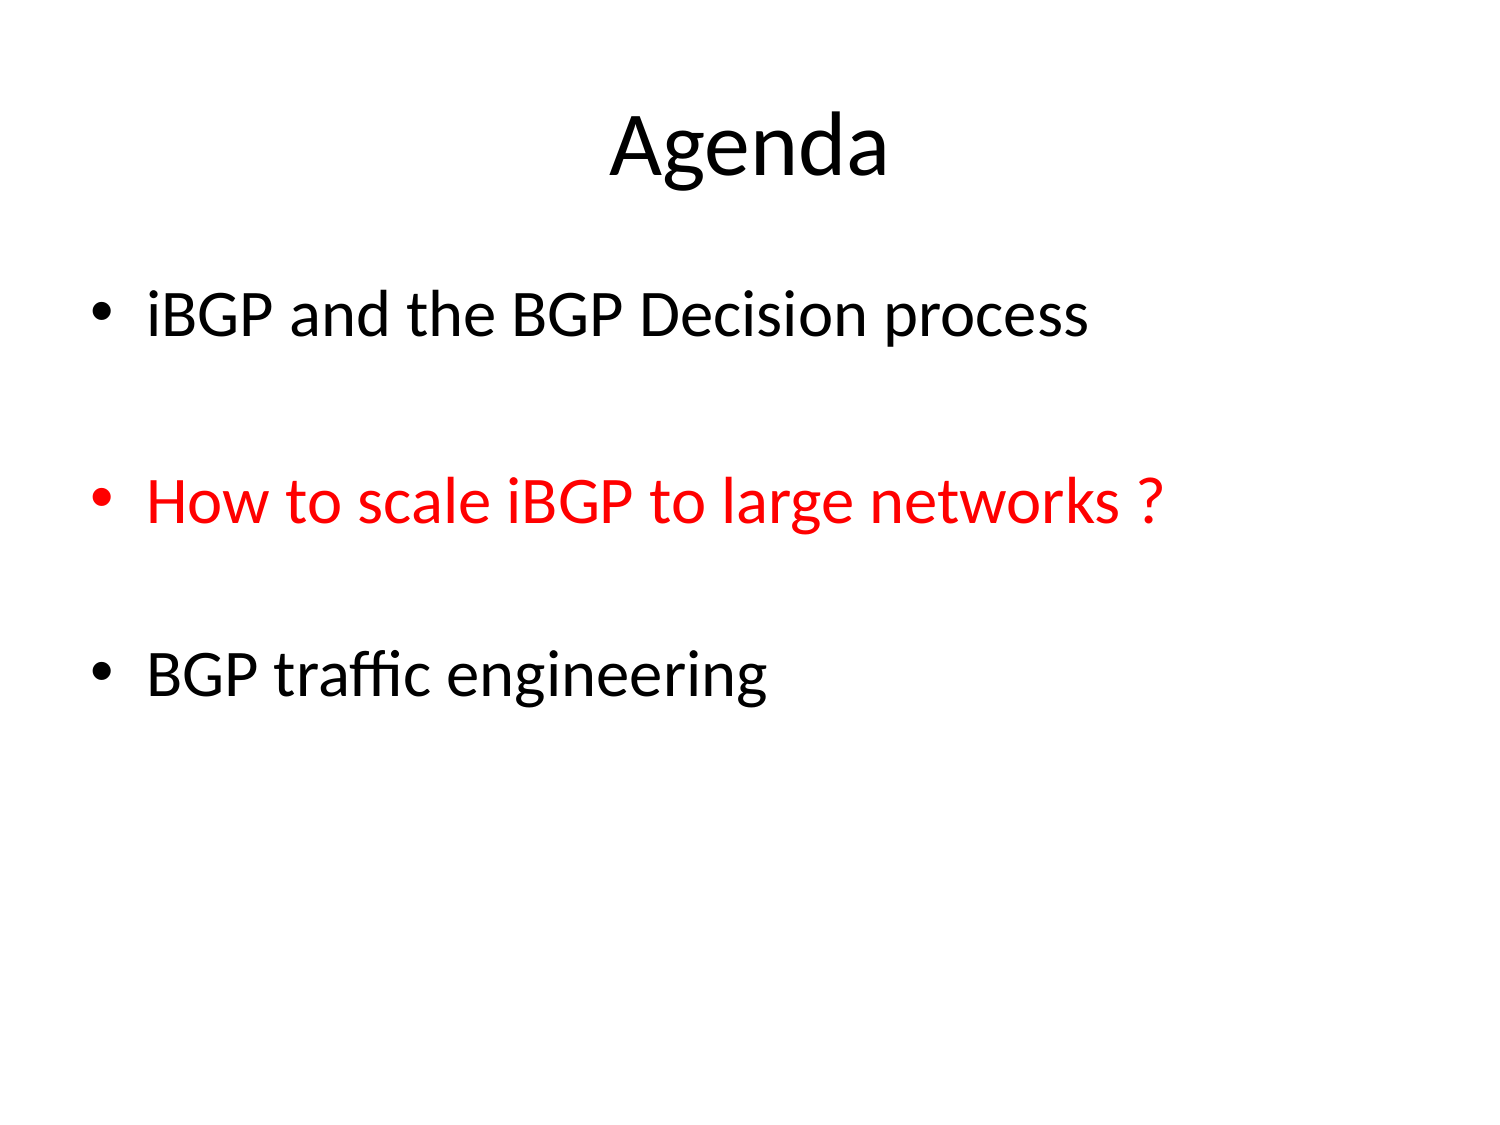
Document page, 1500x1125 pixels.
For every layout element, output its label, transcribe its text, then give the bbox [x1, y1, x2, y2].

list iBGP and the BGP Decision process How to scale iBGP to large networks ? BGP traffic engineering [75, 262, 1425, 1005]
title Agenda [75, 45, 1425, 233]
